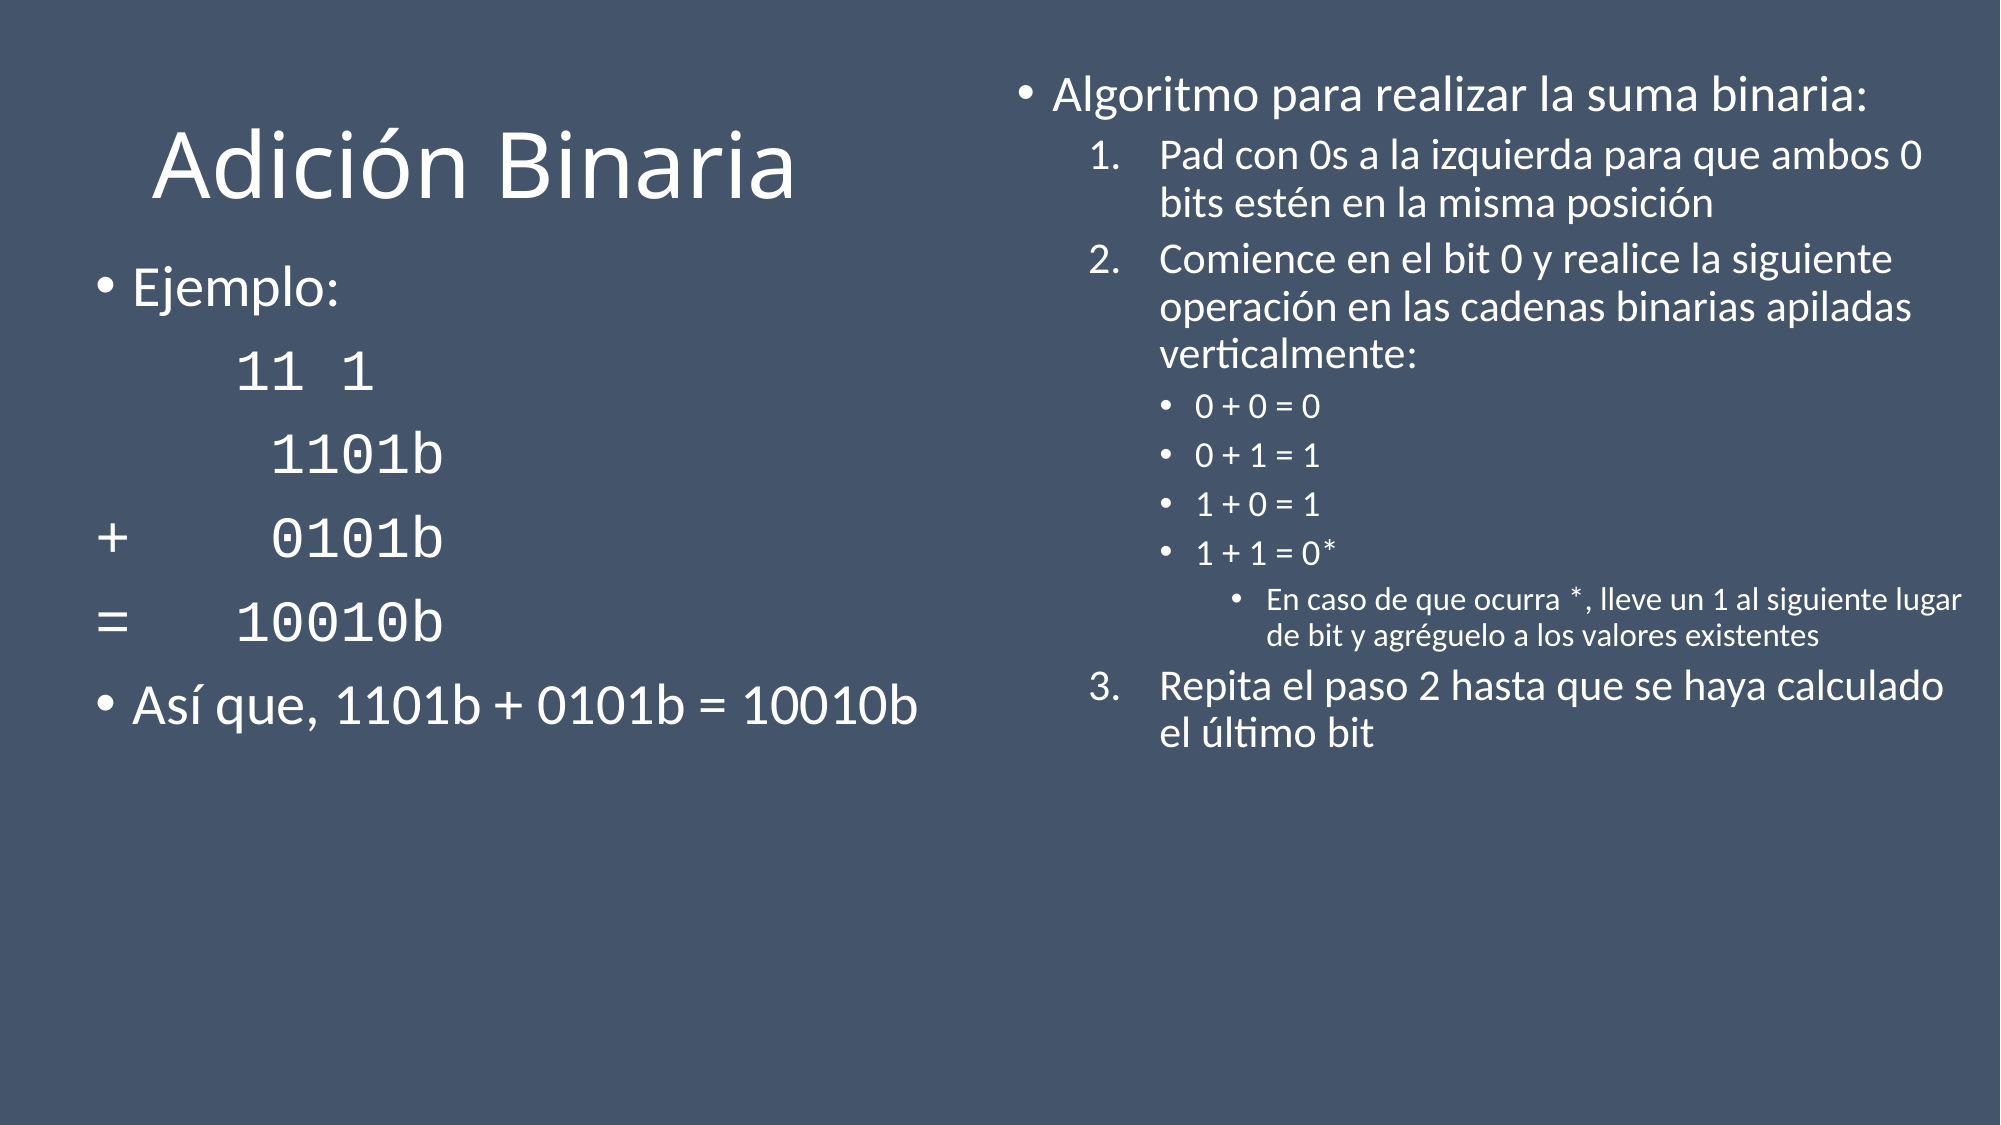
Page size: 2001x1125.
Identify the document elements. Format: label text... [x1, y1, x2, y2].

list Algoritmo para realizar la suma binaria: Pad con 0s a la izquierda para que ambos 0 bits estén en la misma posición Comience en el bit 0 y realice la siguiente operación en las cadenas binarias apiladas verticalmente: 0 + 0 = 0 0 + 1 = 1 1 + 0 = 1 1 + 1 = 0* En caso de que ocurra *, lleve un 1 al siguiente lugar de bit y agréguelo a los valores existentes Repita el paso 2 hasta que se haya calculado el último bit [1001, 59, 1981, 774]
title Adición Binaria [137, 59, 1001, 248]
text_box Ejemplo: 11 1 1101b + 0101b = 10010b Así que, 1101b + 0101b = 10010b [80, 248, 1059, 963]
